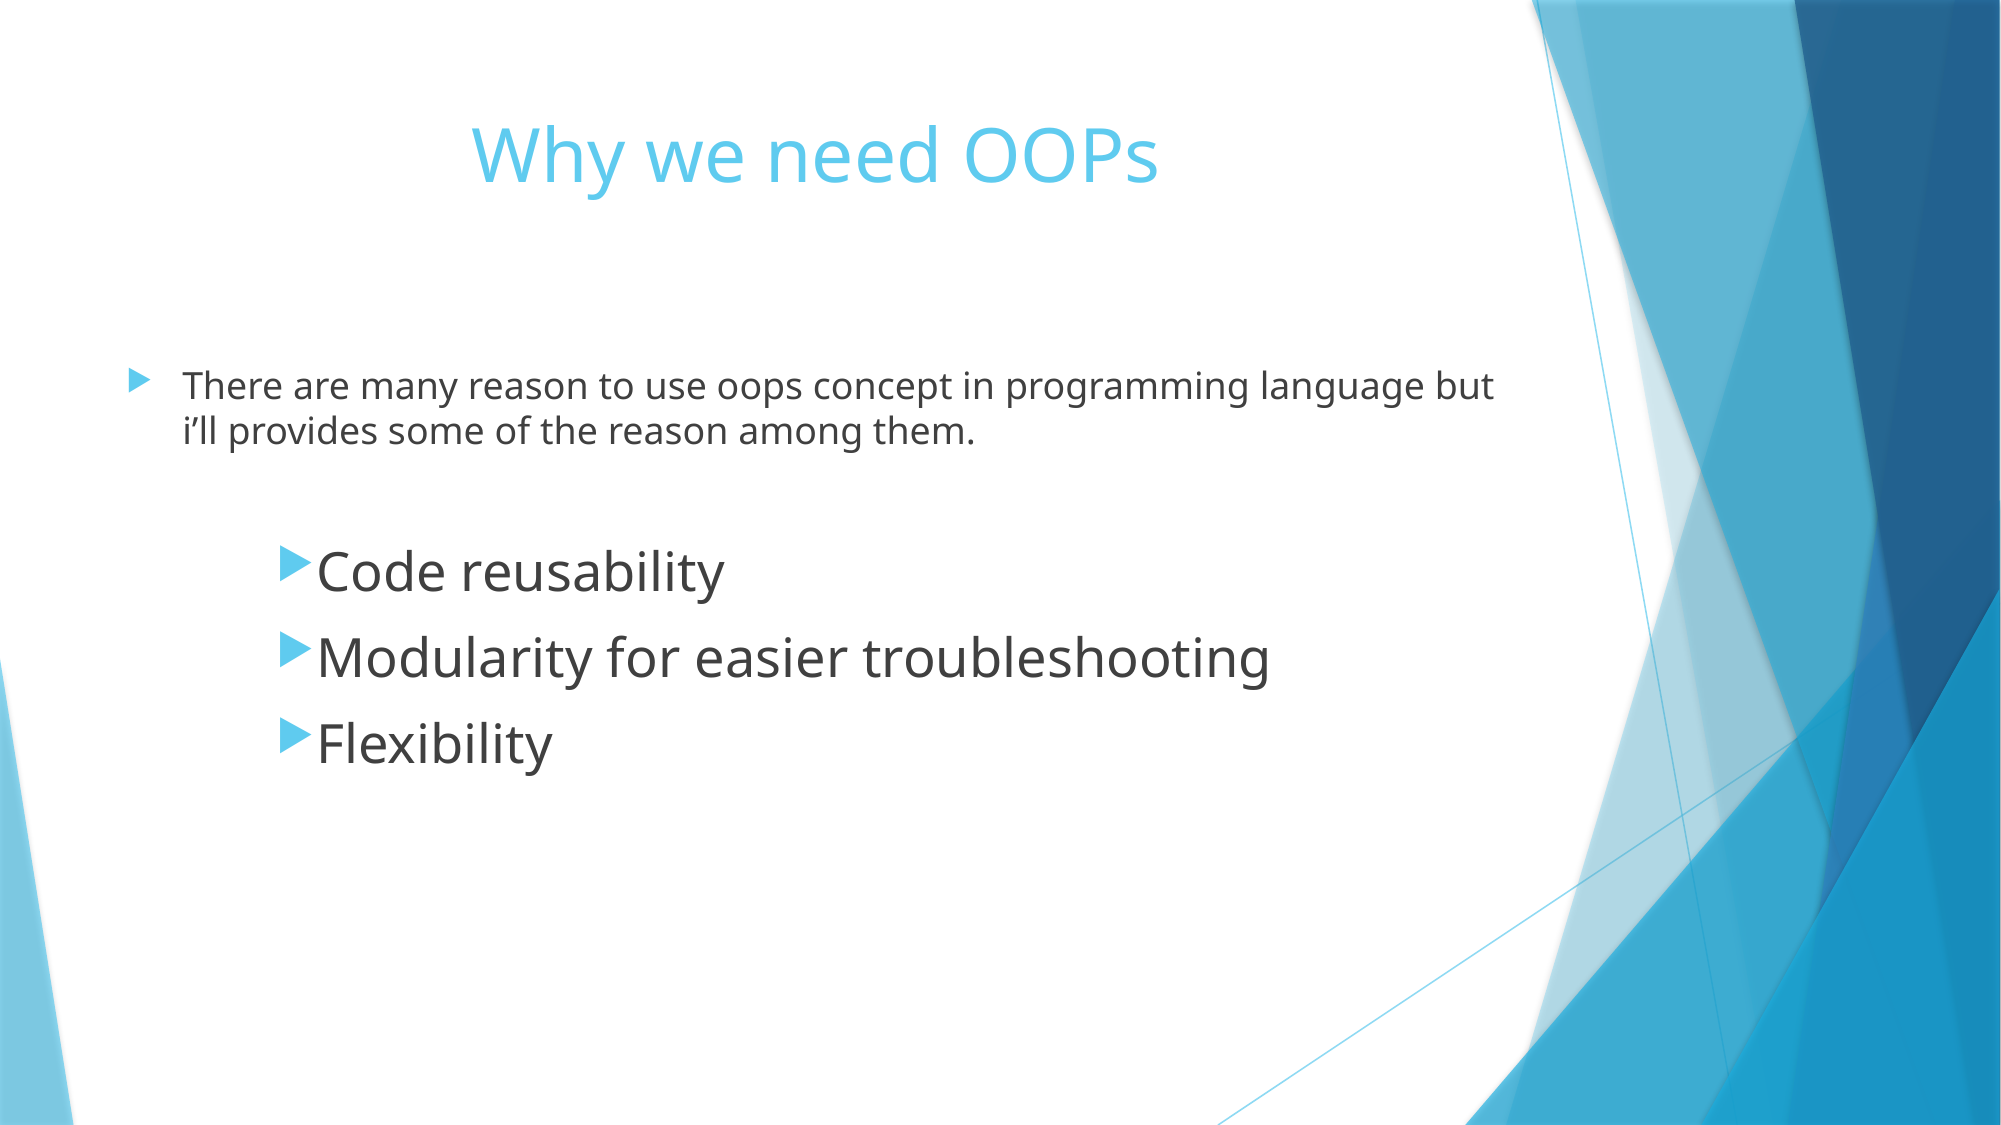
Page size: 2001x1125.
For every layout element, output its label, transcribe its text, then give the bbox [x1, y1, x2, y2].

list There are many reason to use oops concept in programming language but i’ll provides some of the reason among them. Code reusability Modularity for easier troubleshooting Flexibility [111, 354, 1522, 992]
title Why we need OOPs [111, 99, 1522, 317]
